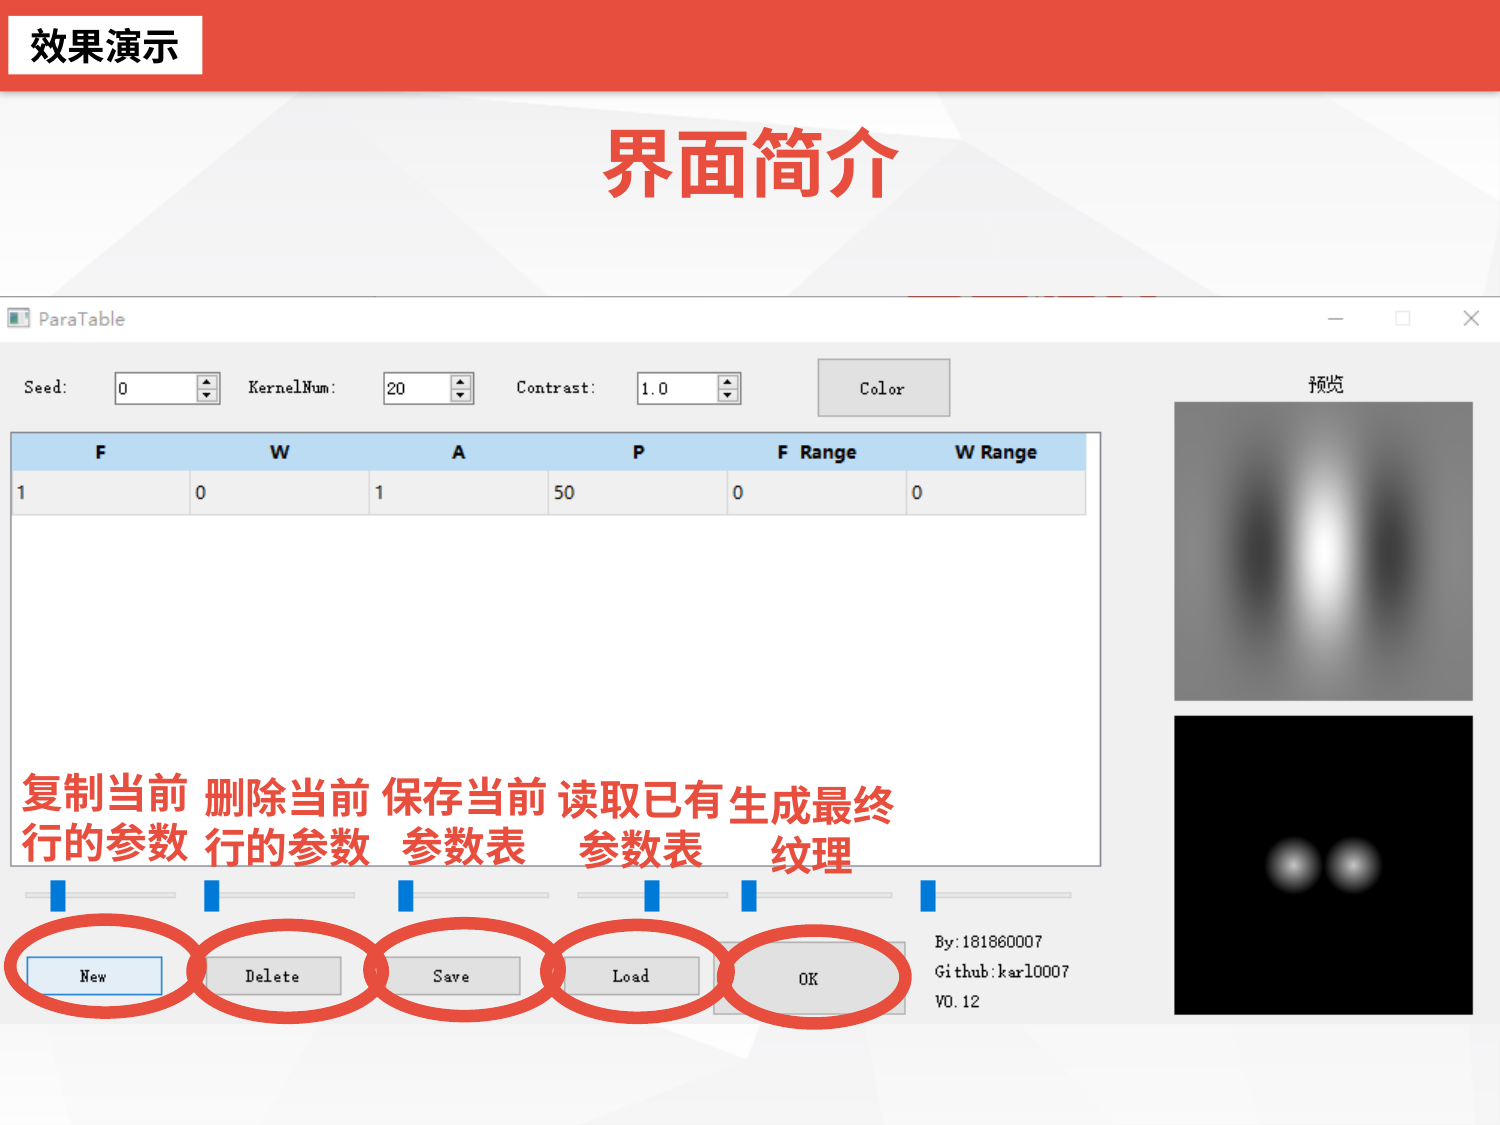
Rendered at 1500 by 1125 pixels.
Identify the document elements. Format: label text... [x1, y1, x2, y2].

text_box [0, 0, 1500, 92]
picture [0, 92, 1500, 1125]
text_box 效果演示 [7, 15, 203, 75]
text_box 界面简介 [455, 108, 1045, 214]
